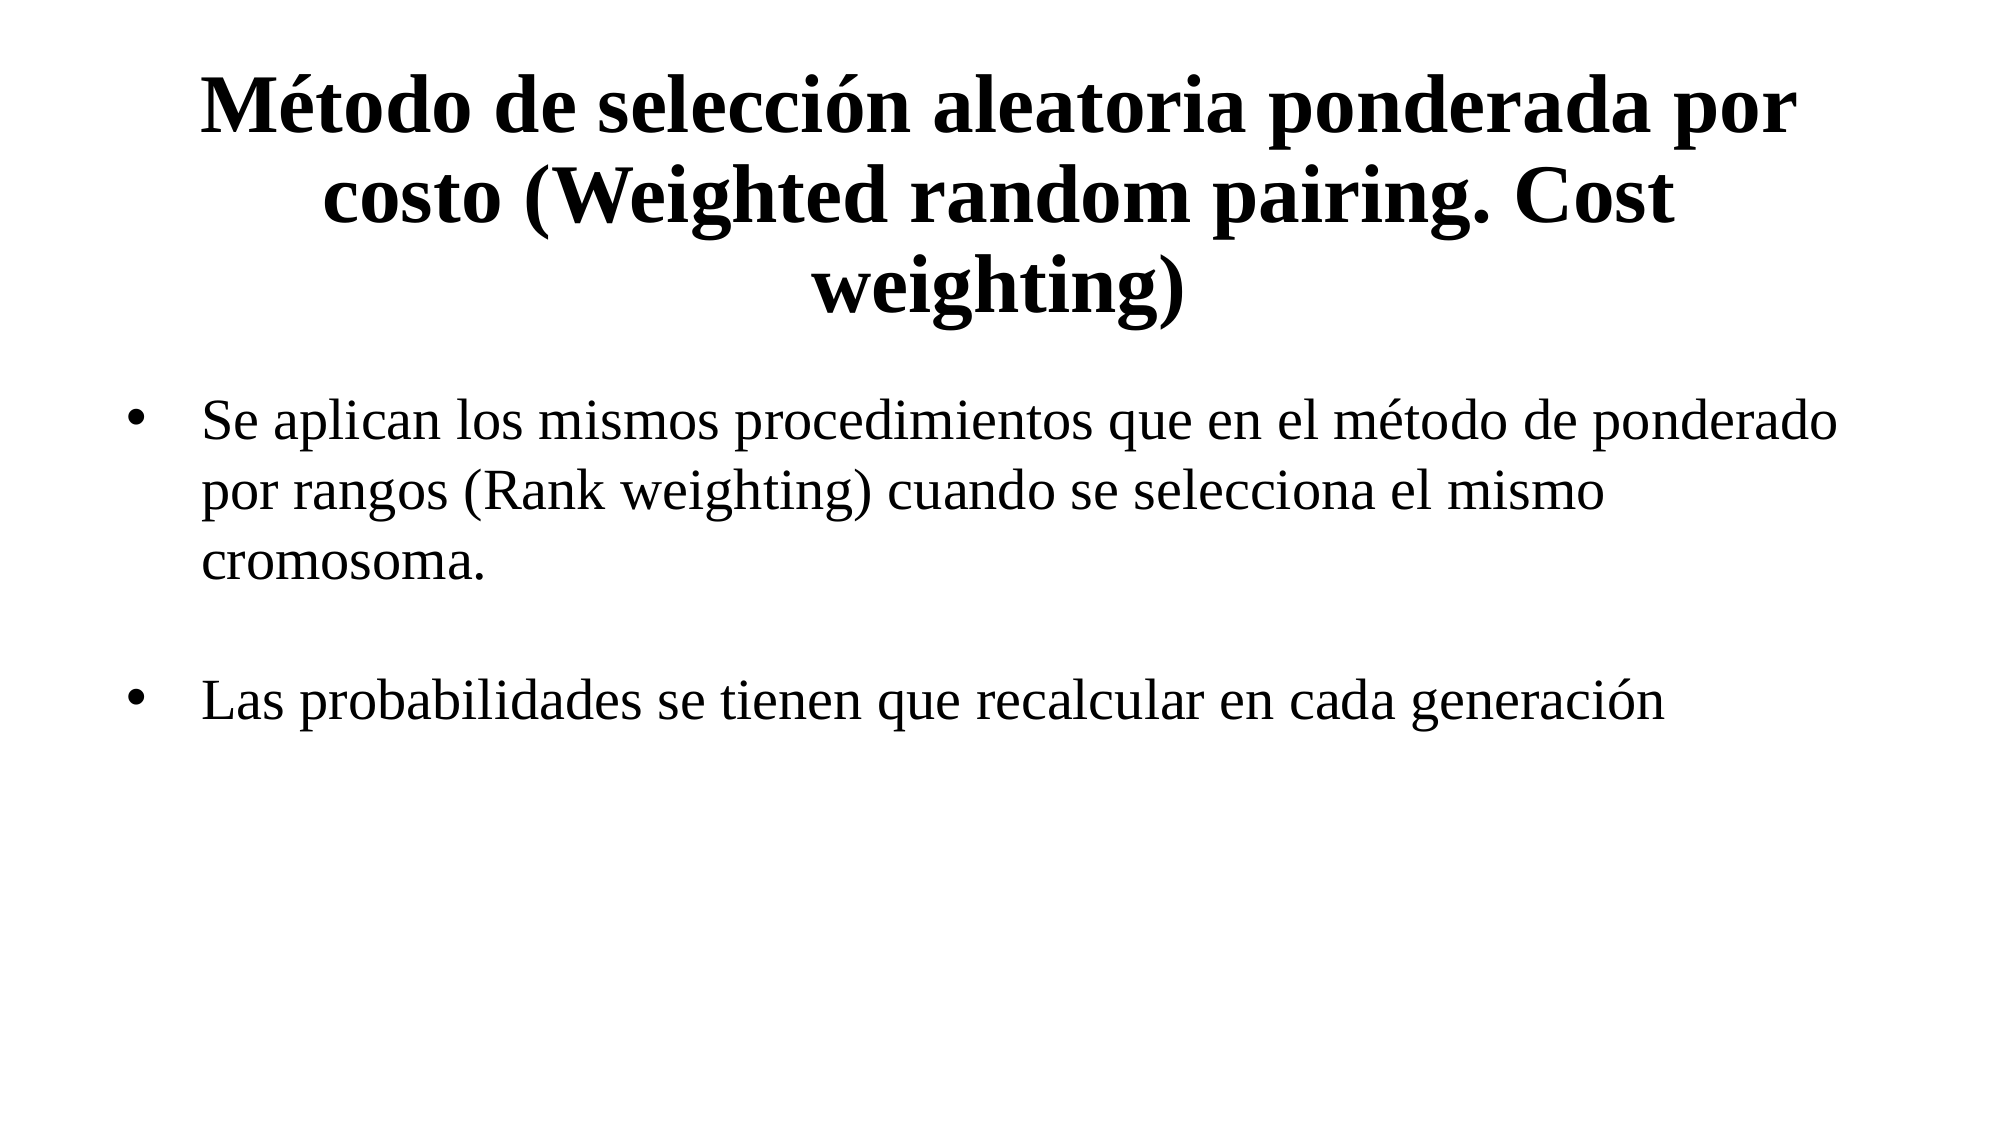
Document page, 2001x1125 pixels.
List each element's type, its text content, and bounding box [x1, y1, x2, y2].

text_box Se aplican los mismos procedimientos que en el método de ponderado por rangos (Rank weighting) cuando se selecciona el mismo cromosoma. Las probabilidades se tienen que recalcular en cada generación [111, 374, 1887, 739]
list Método de selección aleatoria ponderada por costo (Weighted random pairing. Cost weighting) [118, 53, 1880, 169]
